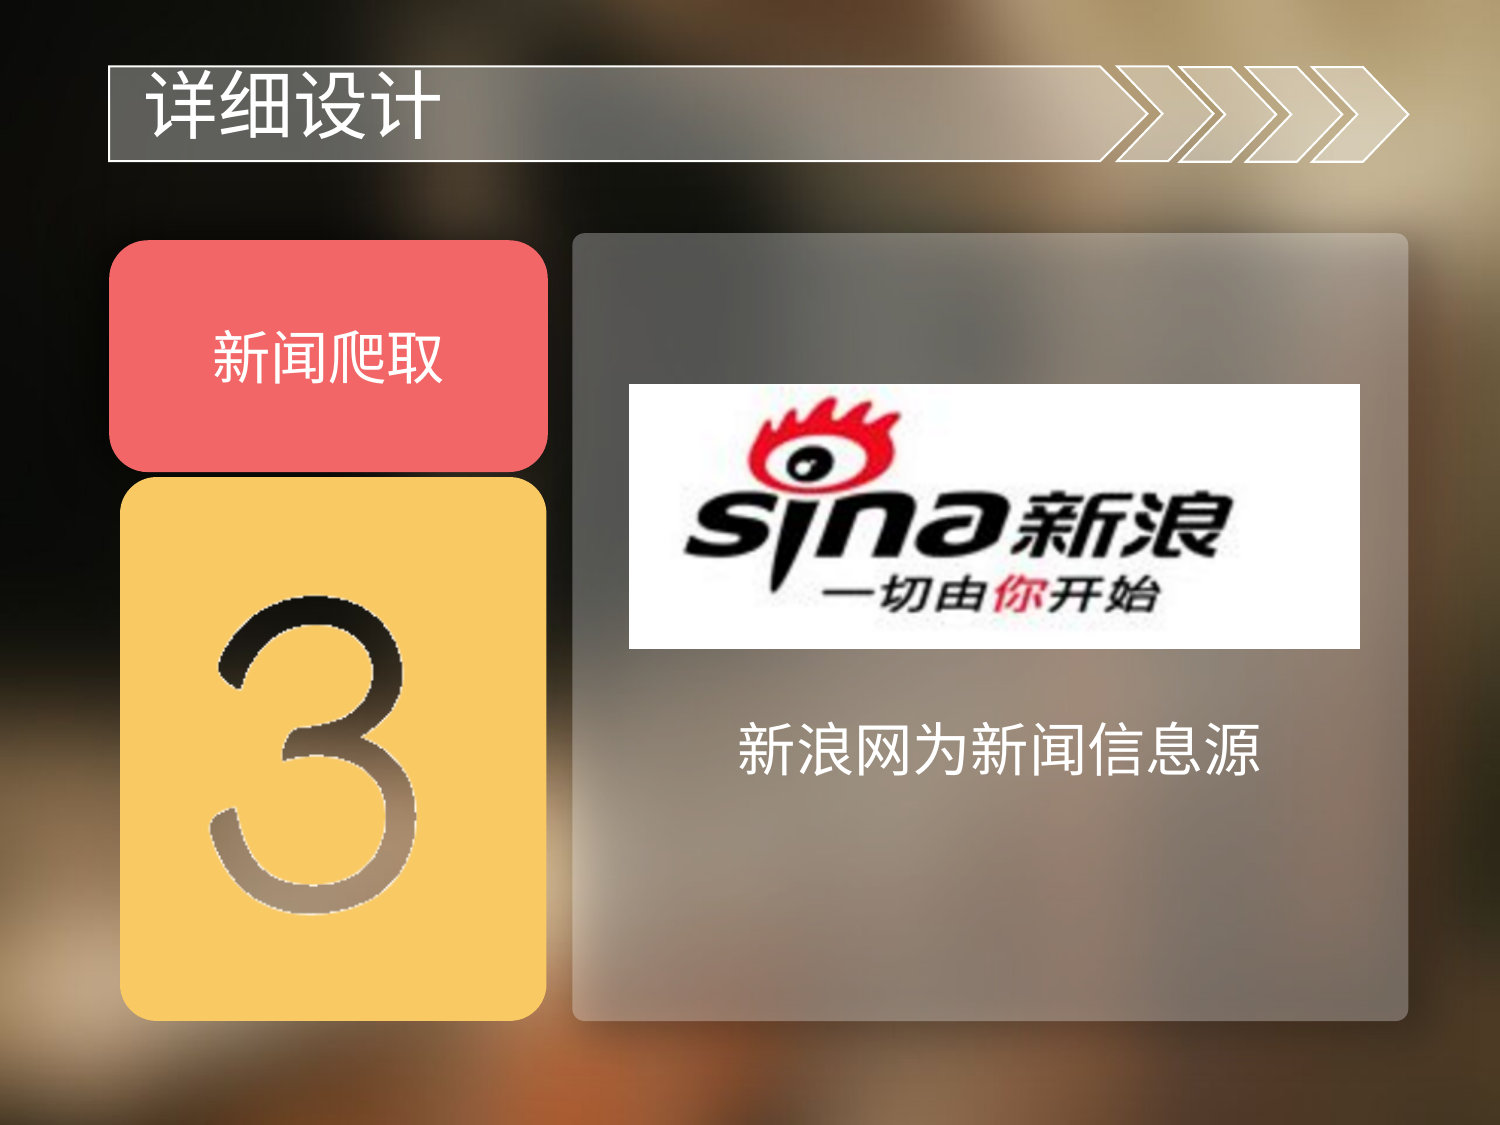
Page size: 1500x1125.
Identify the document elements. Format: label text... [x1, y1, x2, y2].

text_box 新闻爬取 [108, 239, 549, 474]
text_box [571, 232, 1410, 1023]
picture [0, 0, 1500, 1125]
text_box 新浪网为新闻信息源 [688, 705, 1312, 791]
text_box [109, 51, 1409, 162]
